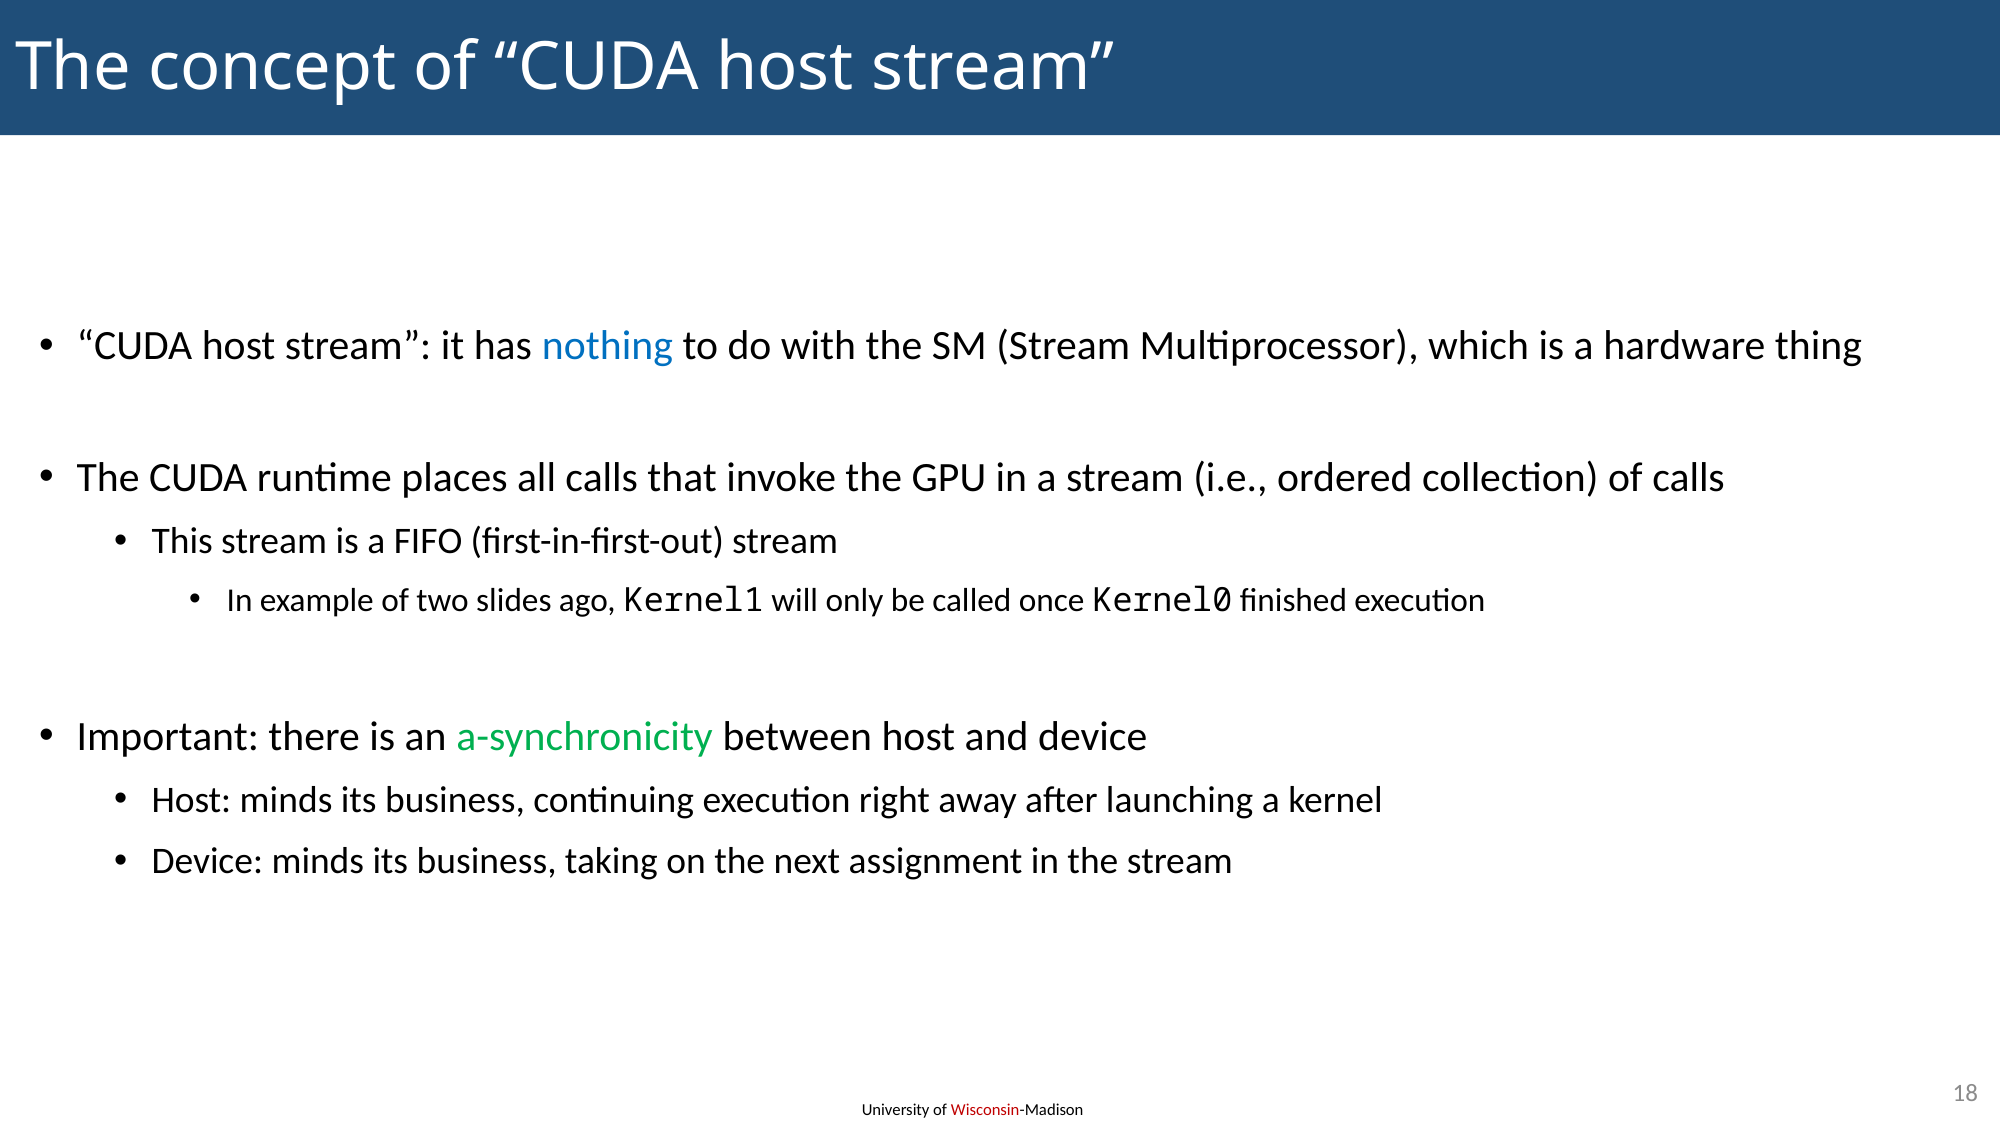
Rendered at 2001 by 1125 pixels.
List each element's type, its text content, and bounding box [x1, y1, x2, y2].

slide_number 18 [1879, 1069, 1994, 1114]
title The concept of “CUDA host stream” [0, 0, 2000, 136]
list “CUDA host stream”: it has nothing to do with the SM (Stream Multiprocessor), which is a hardware thing The CUDA runtime places all calls that invoke the GPU in a stream (i.e., ordered collection) of calls This stream is a FIFO (first-in-first-out) stream In example of two slides ago, Kernel1 will only be called once Kernel0 finished execution Important: there is an a-synchronicity between host and device Host: minds its business, continuing execution right away after launching a kernel Device: minds its business, taking on the next assignment in the stream [24, 245, 1987, 1055]
